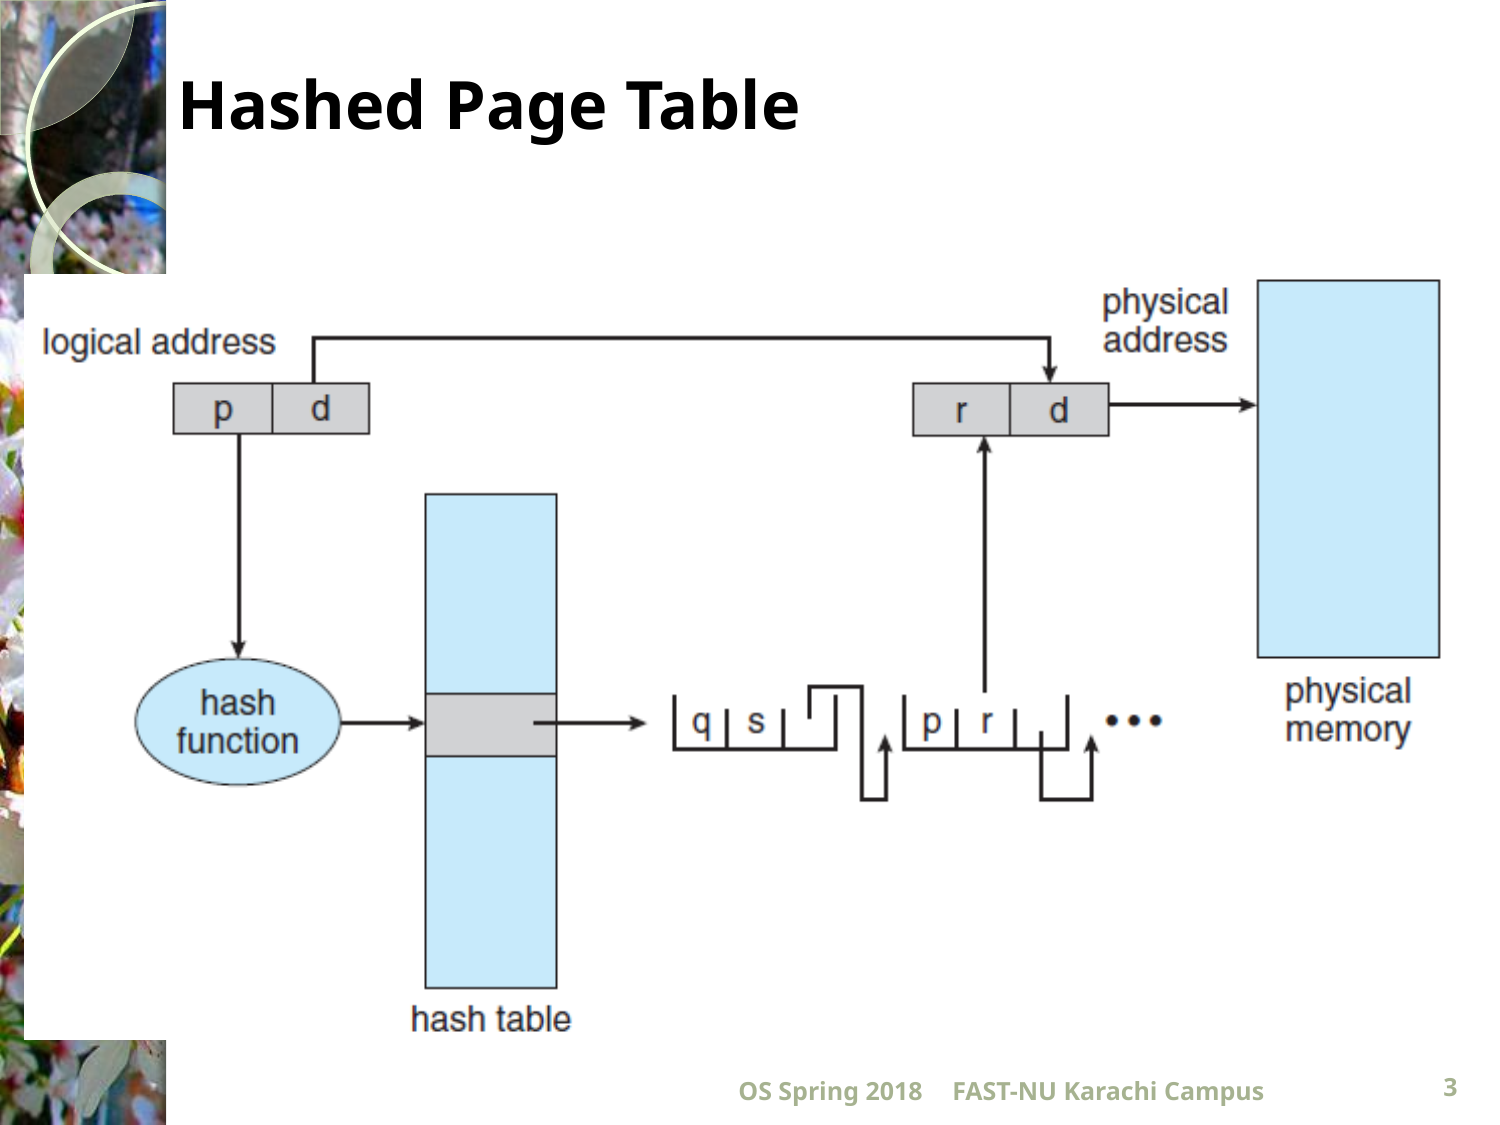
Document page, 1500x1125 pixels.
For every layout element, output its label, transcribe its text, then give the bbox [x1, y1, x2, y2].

slide_number OS Spring 2018 [587, 1053, 937, 1113]
title Hashed Page Table [162, 0, 1500, 150]
picture [136, 0, 159, 4]
picture [0, 134, 1475, 1125]
picture [32, 13, 158, 207]
slide_number 3 [1413, 1034, 1488, 1113]
footer FAST-NU Karachi Campus [937, 1053, 1413, 1113]
